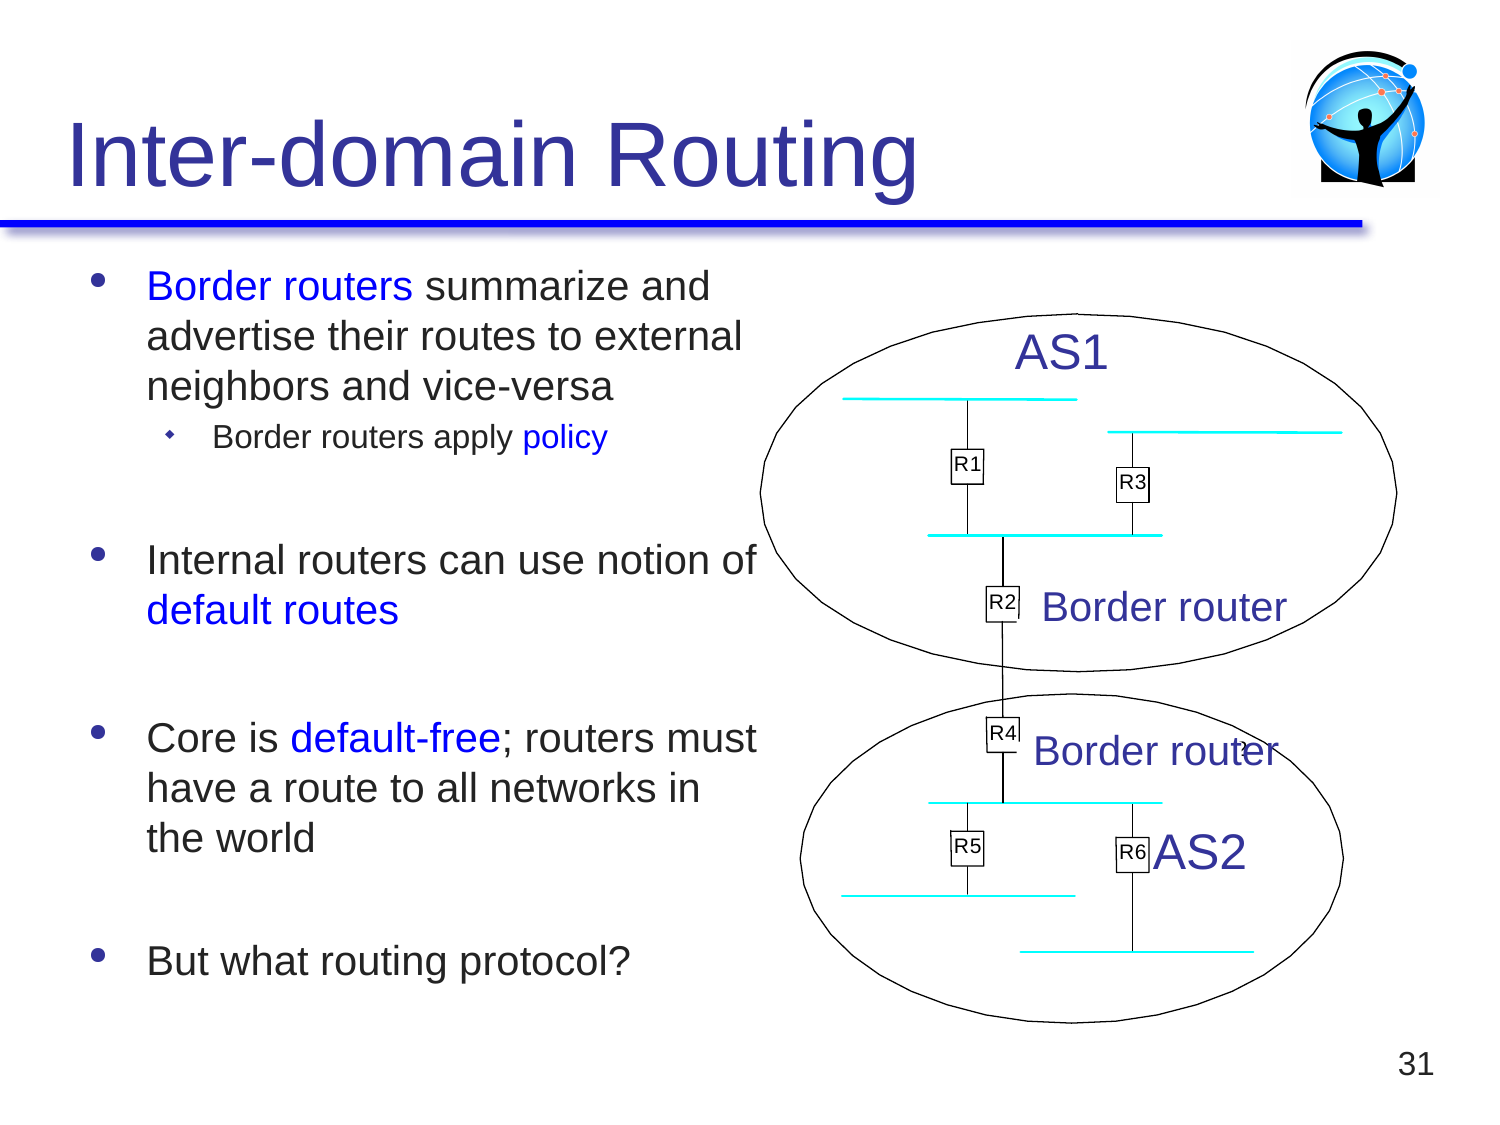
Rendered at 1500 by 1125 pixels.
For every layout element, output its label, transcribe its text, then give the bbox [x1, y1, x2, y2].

slide_number 31 [1349, 1024, 1451, 1101]
picture [758, 312, 1401, 1026]
title Inter-domain Routing [49, 24, 1451, 213]
list Border routers summarize and advertise their routes to external neighbors and vice-versa Border routers apply policy Internal routers can use notion of default routes Core is default-free; routers must have a route to all networks in the world But what routing protocol? [74, 250, 776, 936]
